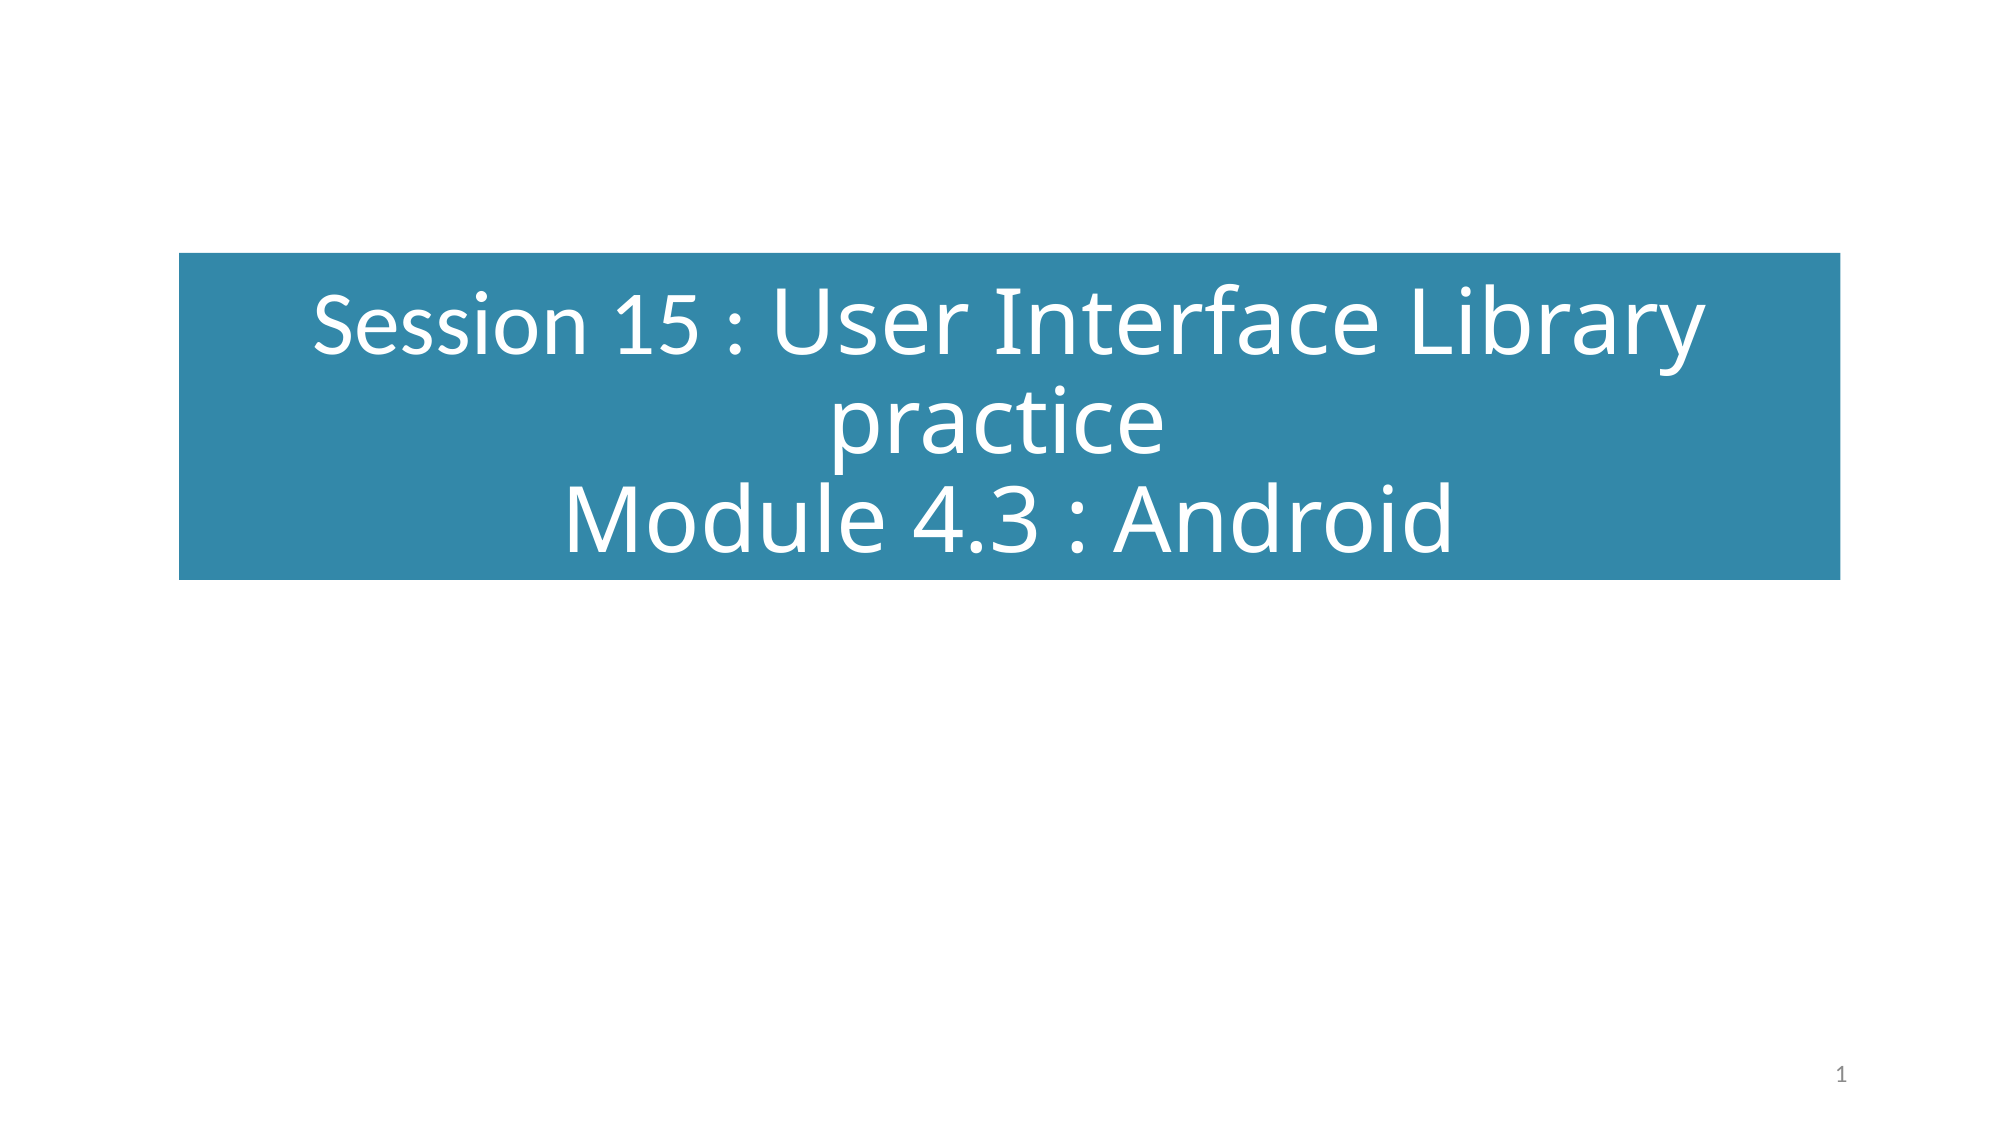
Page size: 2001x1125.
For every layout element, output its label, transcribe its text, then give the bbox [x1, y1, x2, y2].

title Session 15 : User Interface Library practice Module 4.3 : Android [179, 252, 1841, 580]
slide_number 1 [1412, 1042, 1863, 1103]
